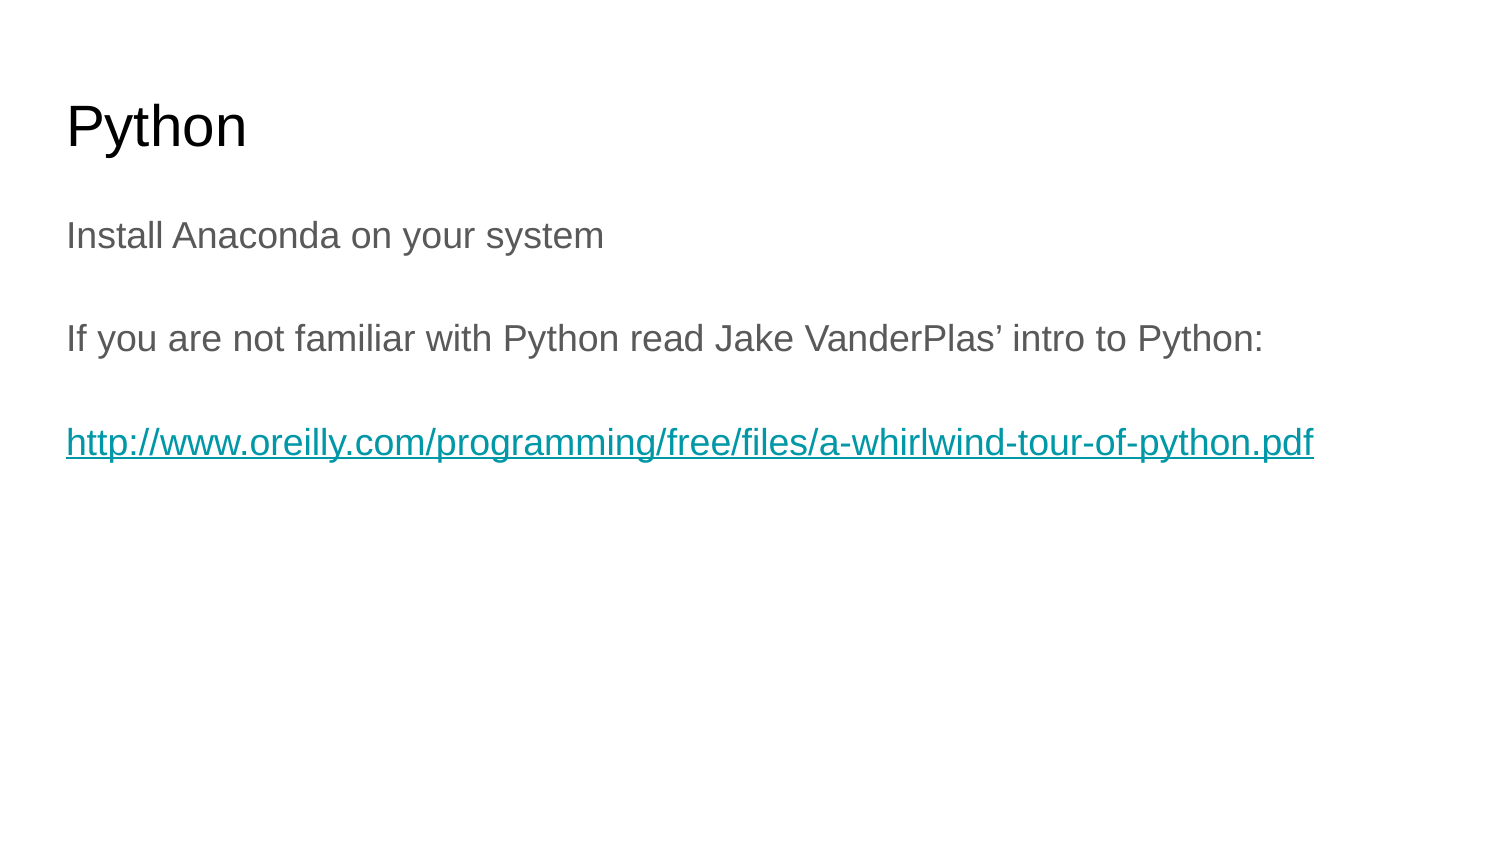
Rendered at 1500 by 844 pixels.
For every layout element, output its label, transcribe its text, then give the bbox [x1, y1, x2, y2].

title Python [51, 72, 1449, 167]
list Install Anaconda on your system If you are not familiar with Python read Jake VanderPlas’ intro to Python: http://www.oreilly.com/programming/free/files/a-whirlwind-tour-of-python.pdf [51, 189, 1449, 750]
